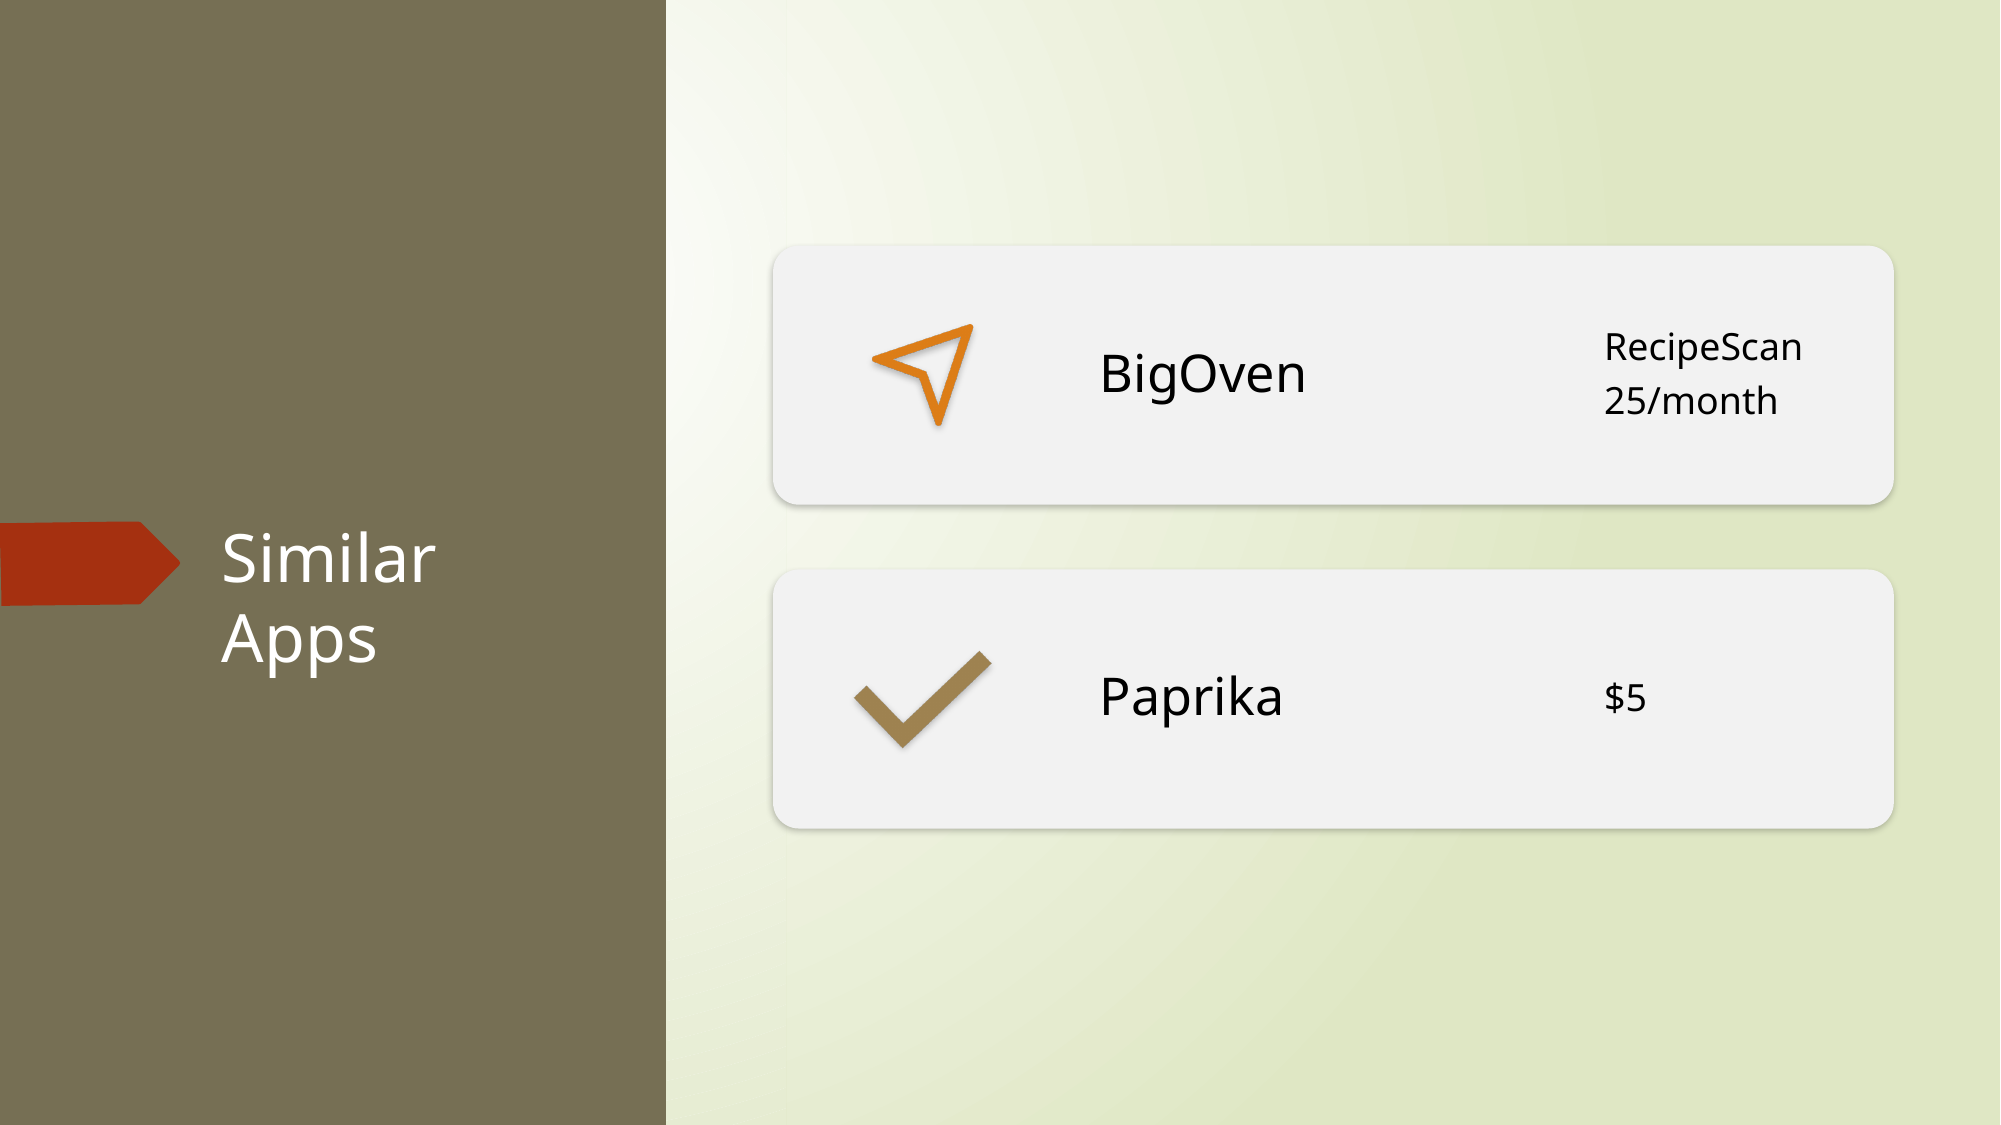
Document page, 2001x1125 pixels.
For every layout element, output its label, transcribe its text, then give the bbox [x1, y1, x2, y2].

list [772, 104, 1895, 970]
title Similar Apps [206, 508, 610, 1006]
text_box [0, 0, 667, 1125]
text_box [0, 521, 181, 606]
text_box [785, 0, 2000, 1125]
